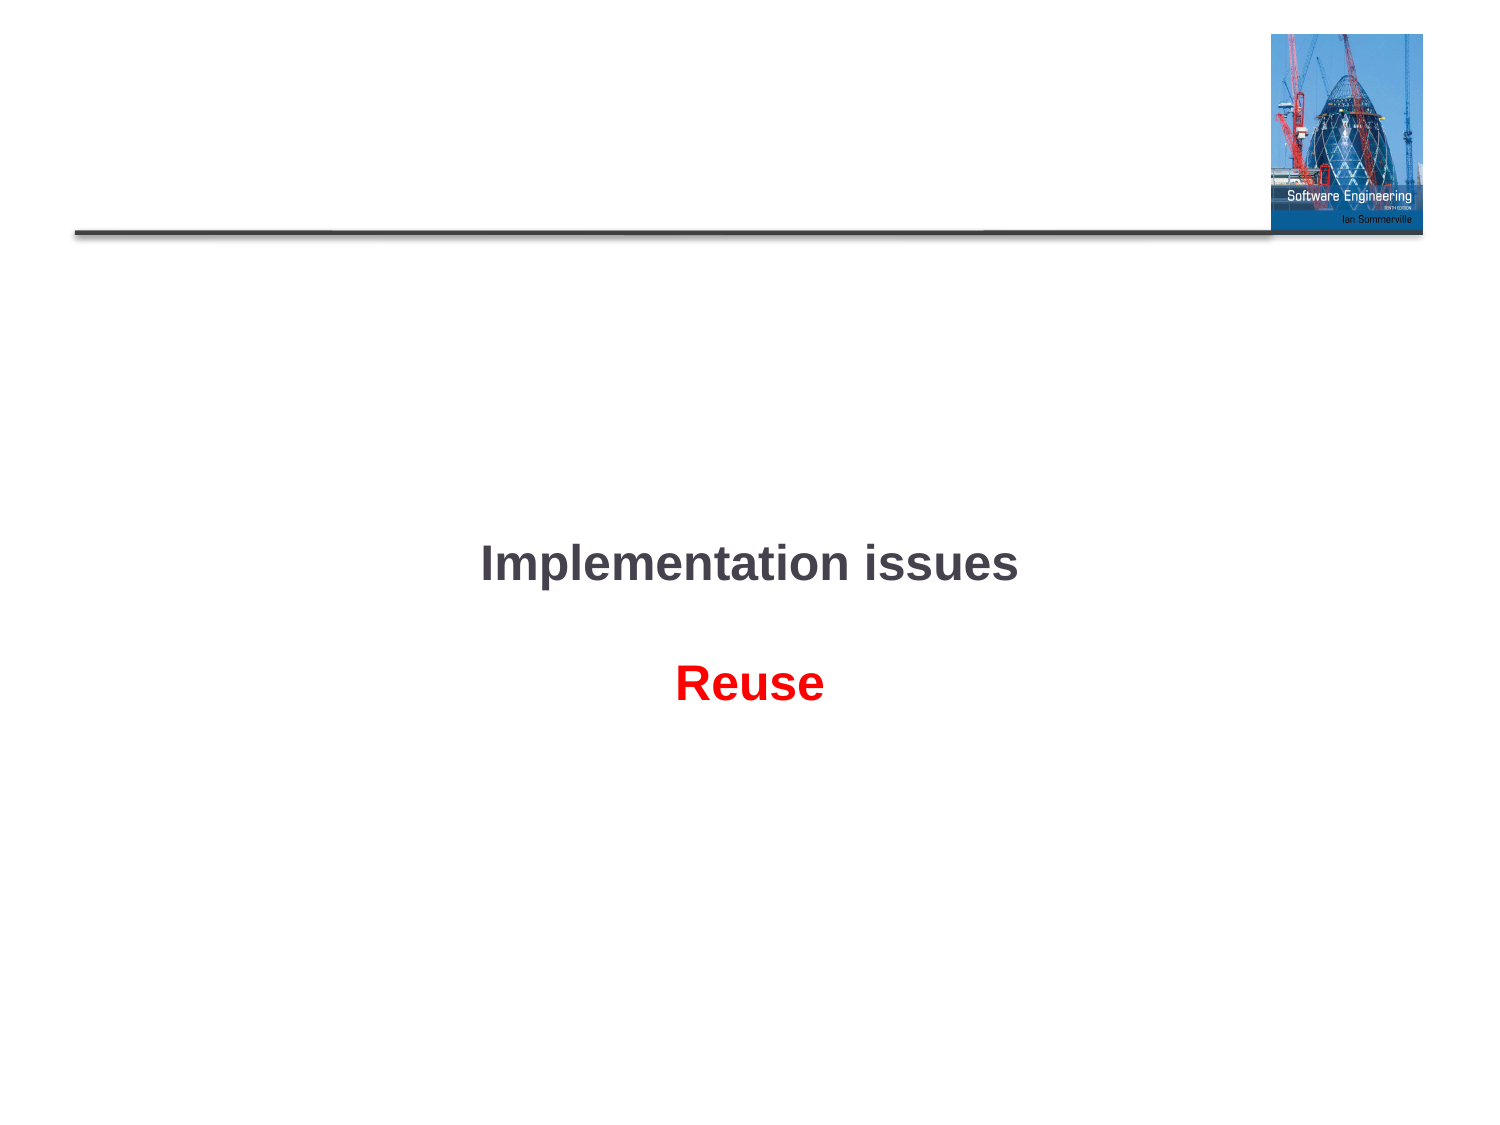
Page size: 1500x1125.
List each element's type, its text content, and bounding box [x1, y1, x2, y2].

picture [1271, 34, 1423, 230]
title Implementation issues Reuse [74, 468, 1426, 774]
